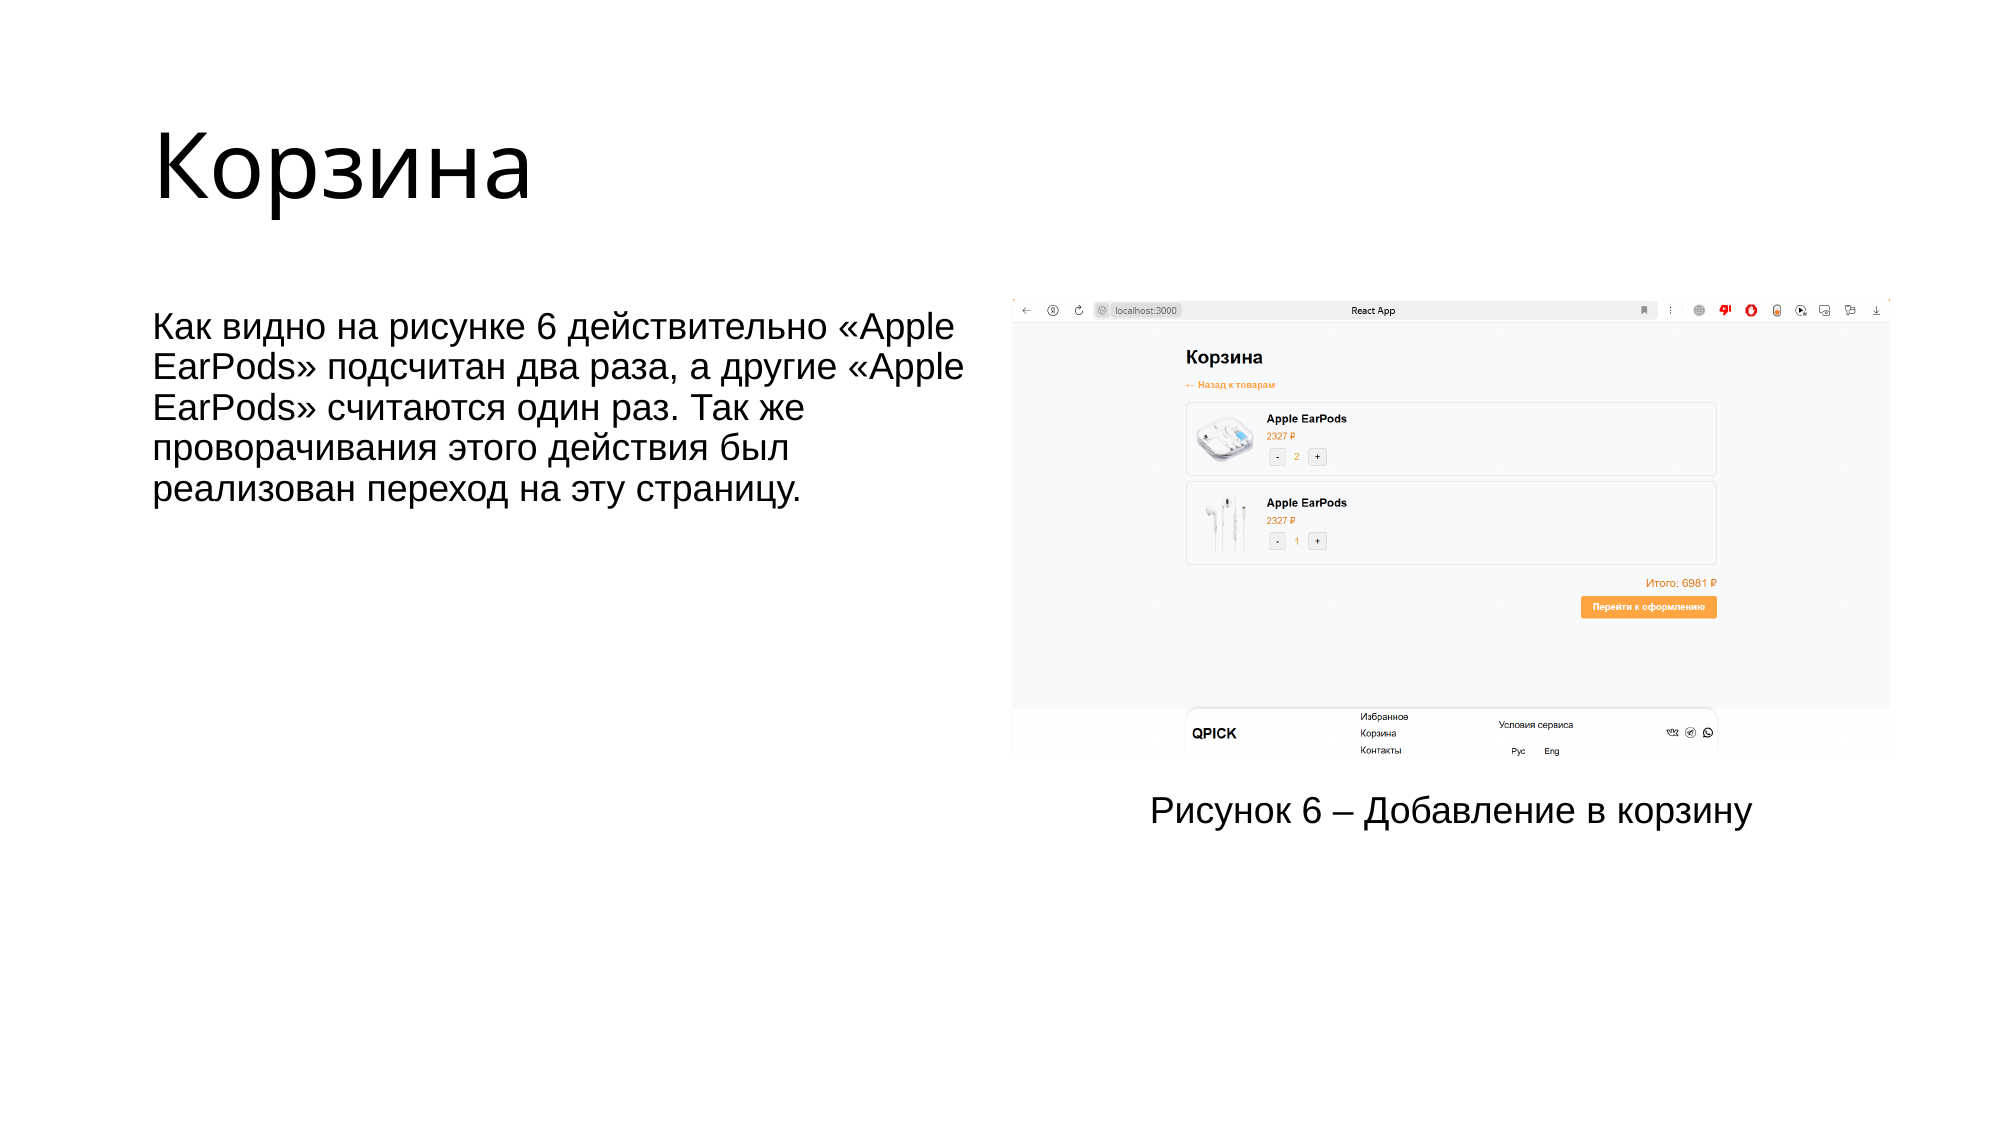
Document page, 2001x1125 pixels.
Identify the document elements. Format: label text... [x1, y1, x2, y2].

text_box Рисунок 6 – Добавление в корзину [1126, 778, 1776, 839]
title Корзина [137, 59, 1863, 278]
list Как видно на рисунке 6 действительно «Apple EarPods» подсчитан два раза, а другие «Apple EarPods» считаются один раз. Так же проворачивания этого действия был реализован переход на эту страницу. [137, 299, 988, 1014]
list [1012, 298, 1891, 757]
